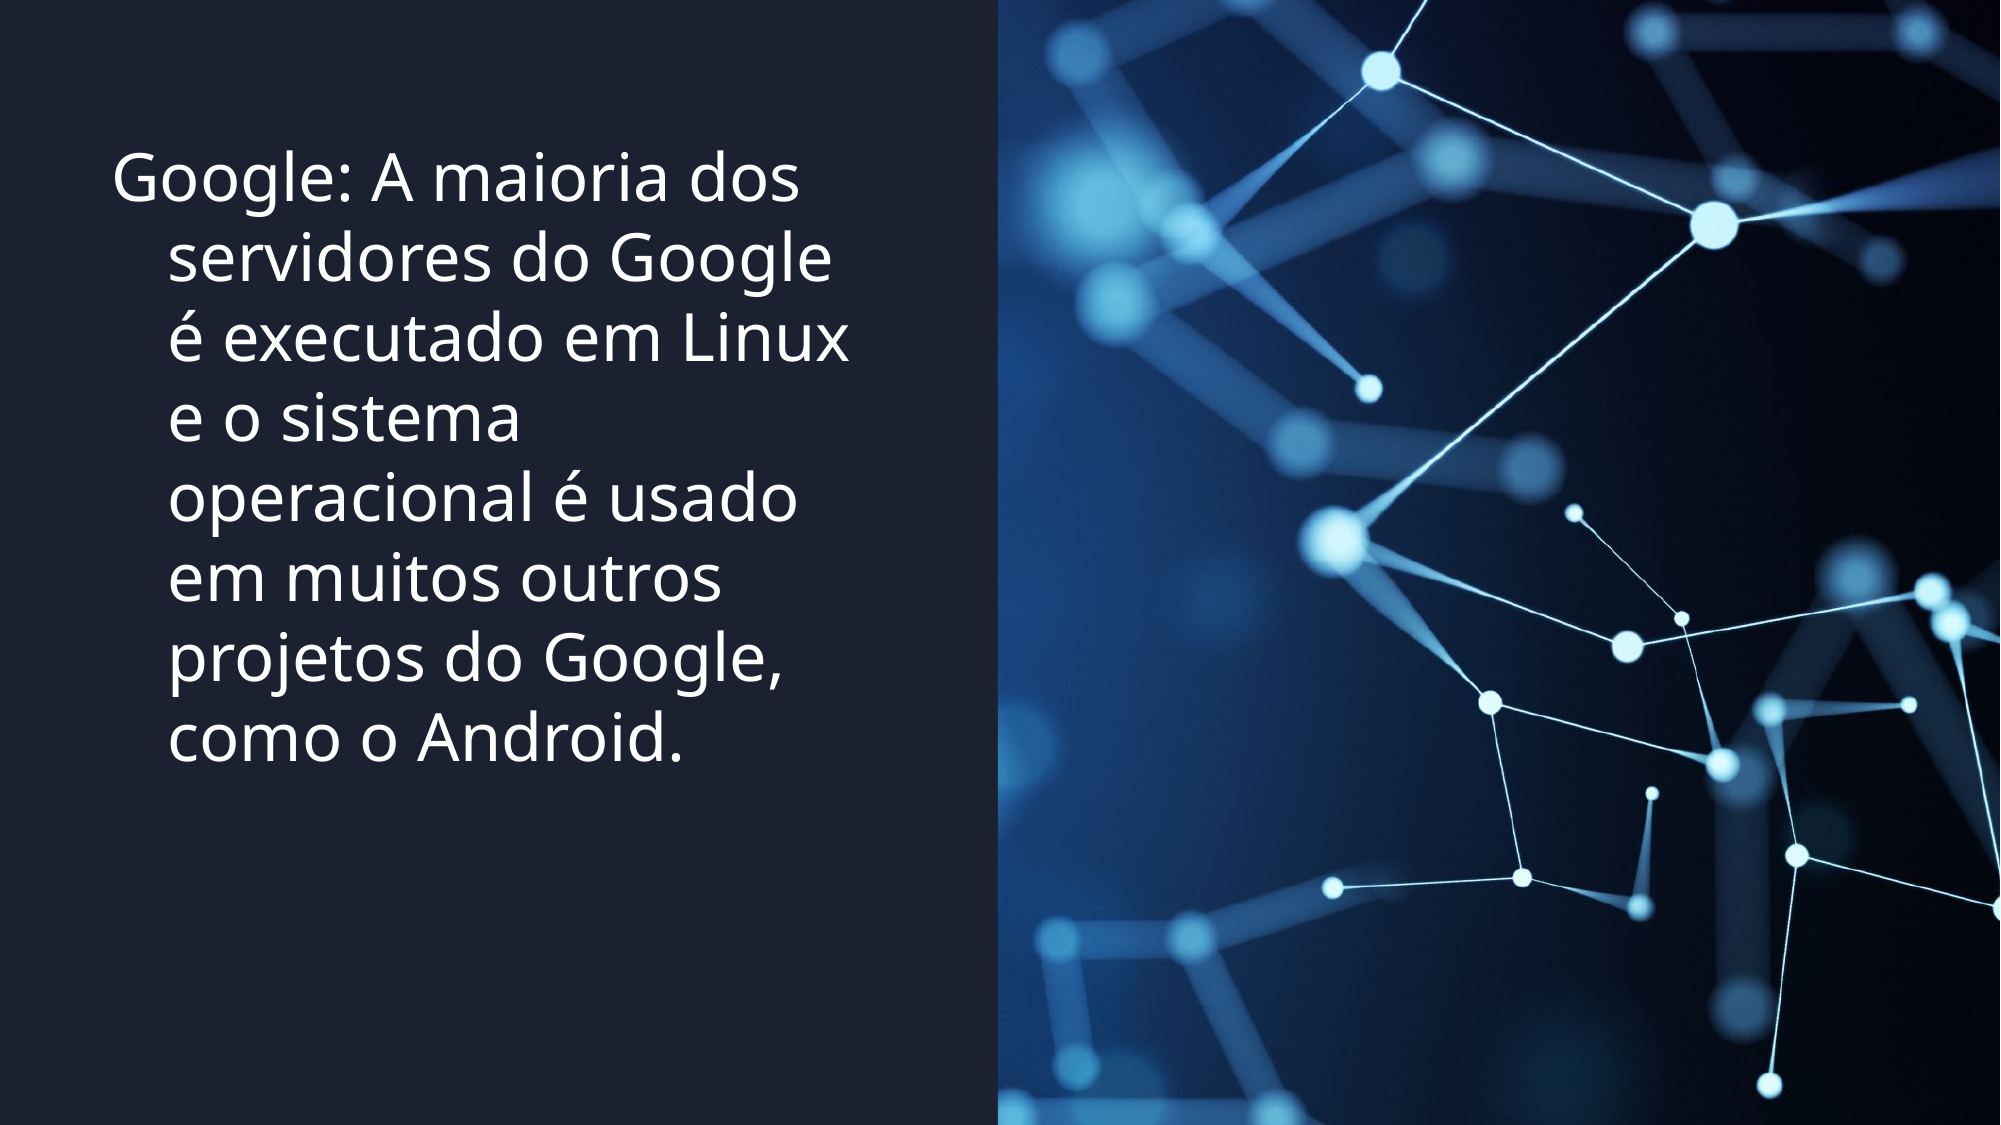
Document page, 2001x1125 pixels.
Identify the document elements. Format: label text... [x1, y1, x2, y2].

text_box [0, 0, 997, 1125]
picture [997, 0, 2000, 1125]
title Google: A maioria dos servidores do Google é executado em Linux e o sistema operacional é usado em muitos outros projetos do Google, como o Android. [96, 390, 902, 783]
